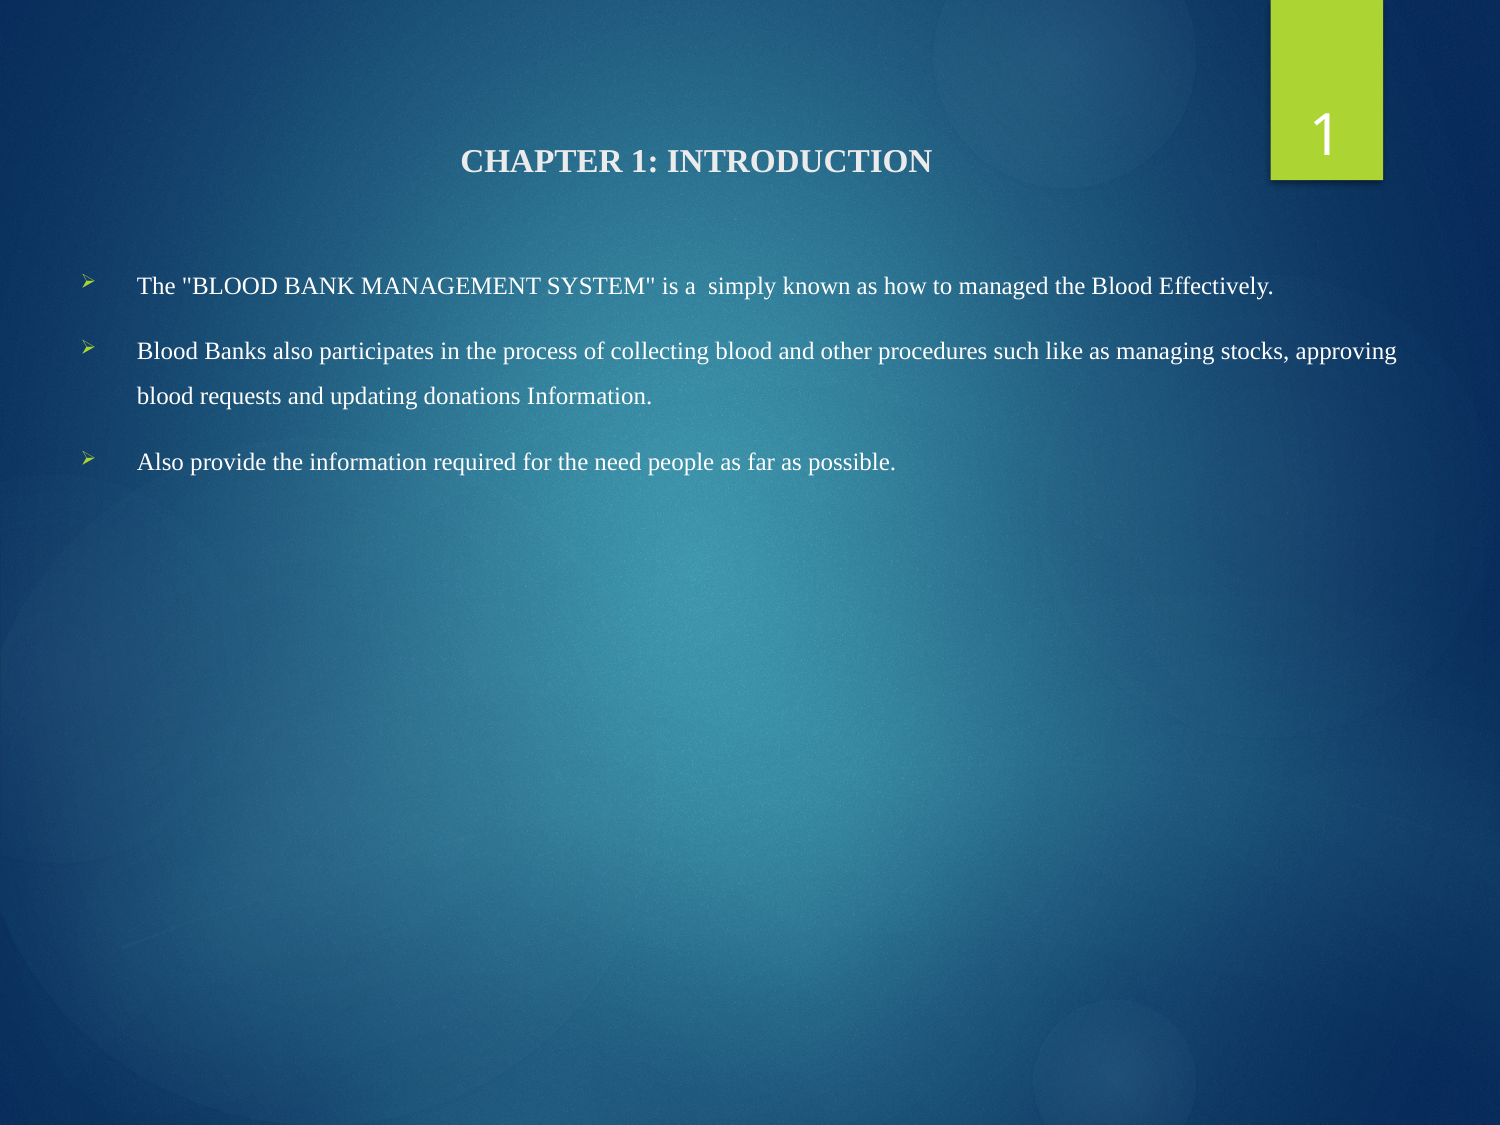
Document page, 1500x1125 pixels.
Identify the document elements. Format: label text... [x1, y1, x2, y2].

title CHAPTER 1: INTRODUCTION [75, 45, 1300, 213]
slide_number 1 [1273, 48, 1378, 175]
list The "BLOOD BANK MANAGEMENT SYSTEM" is a simply known as how to managed the Blood Effectively. Blood Banks also participates in the process of collecting blood and other procedures such like as managing stocks, approving blood requests and updating donations Information. Also provide the information required for the need people as far as possible. [65, 246, 1426, 1022]
